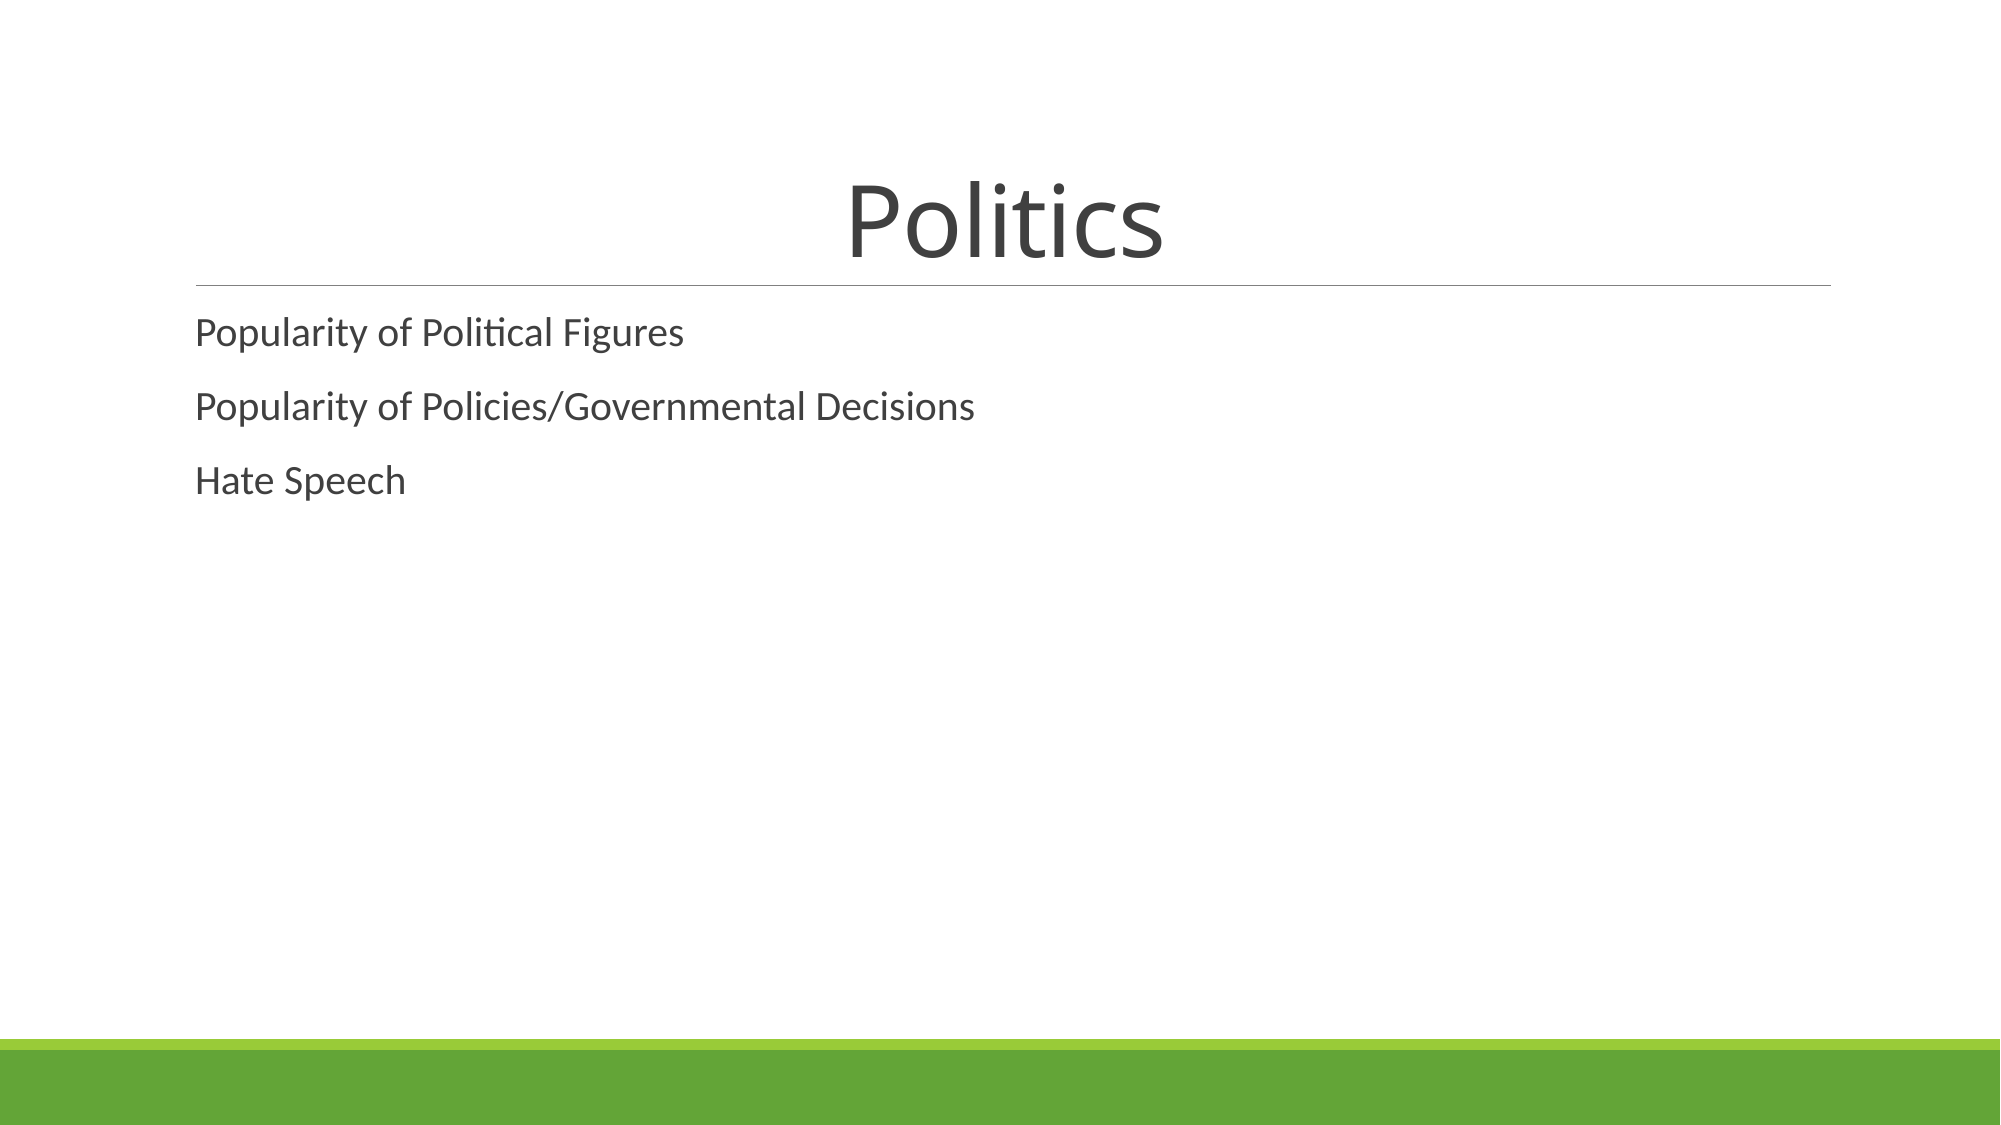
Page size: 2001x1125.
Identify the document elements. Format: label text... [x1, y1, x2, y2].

title Politics [180, 47, 1830, 285]
list Popularity of Political Figures Popularity of Policies/Governmental Decisions Hate Speech [180, 302, 1830, 963]
